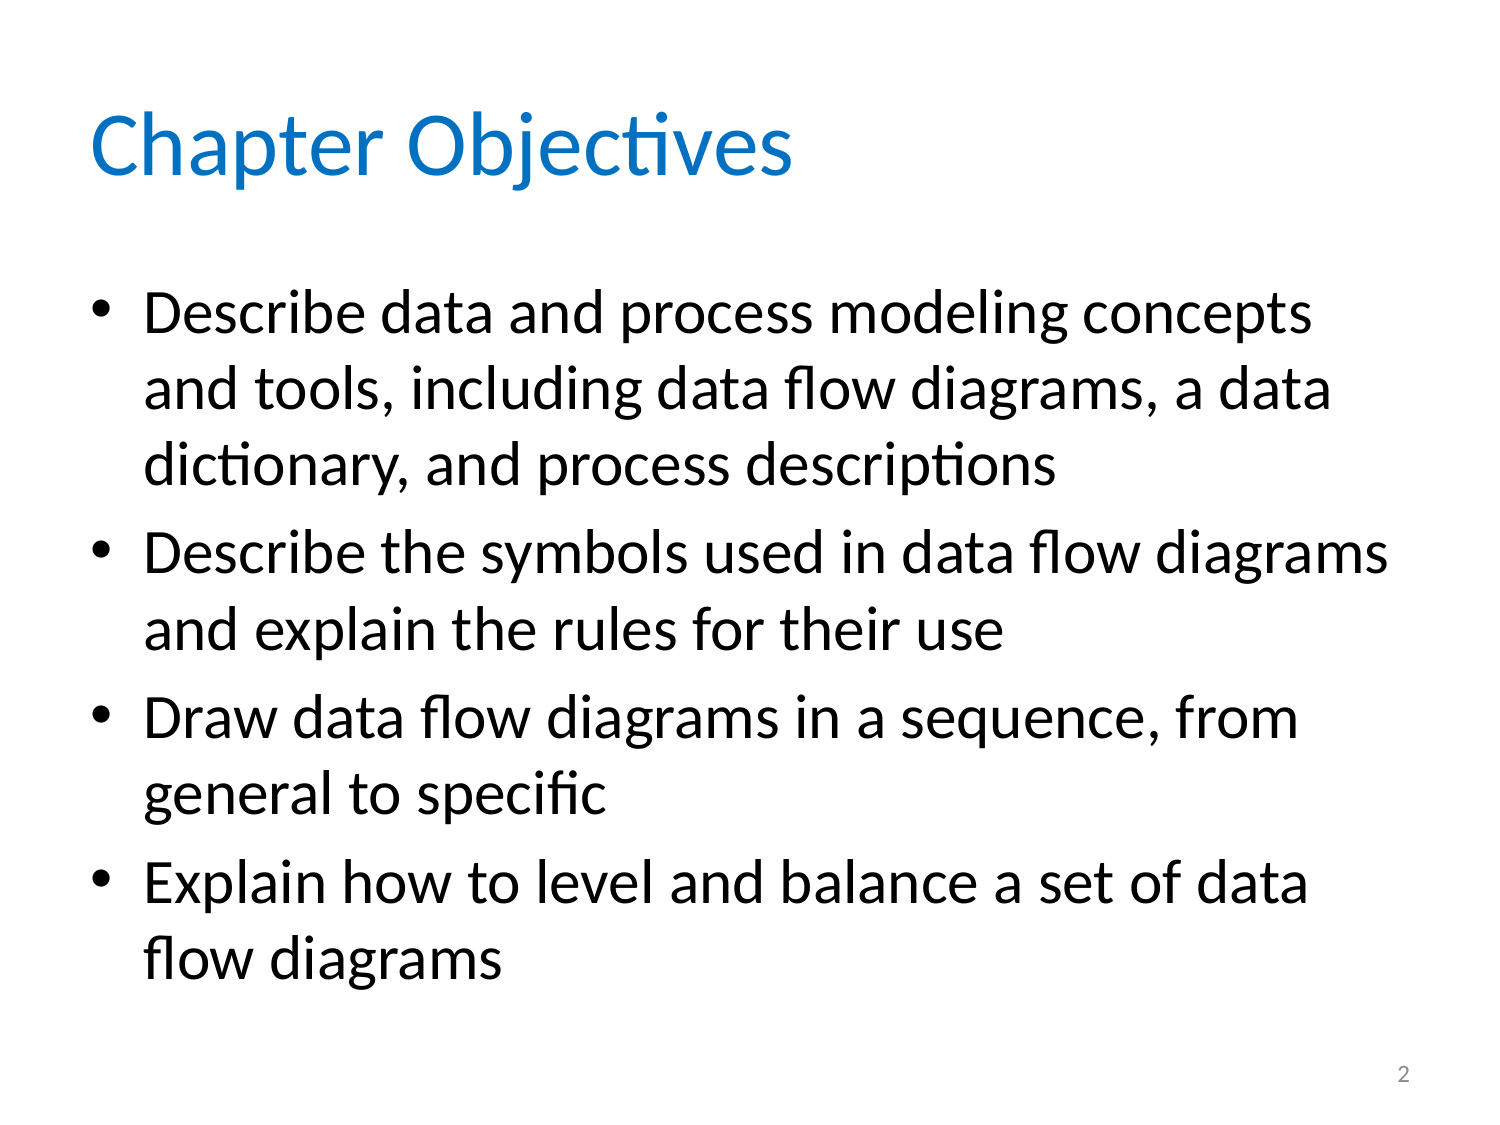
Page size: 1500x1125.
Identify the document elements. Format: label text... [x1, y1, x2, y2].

slide_number 2 [1074, 1042, 1425, 1103]
list Describe data and process modeling concepts and tools, including data flow diagrams, a data dictionary, and process descriptions Describe the symbols used in data flow diagrams and explain the rules for their use Draw data flow diagrams in a sequence, from general to specific Explain how to level and balance a set of data flow diagrams [74, 262, 1426, 1006]
title Chapter Objectives [74, 44, 1426, 233]
